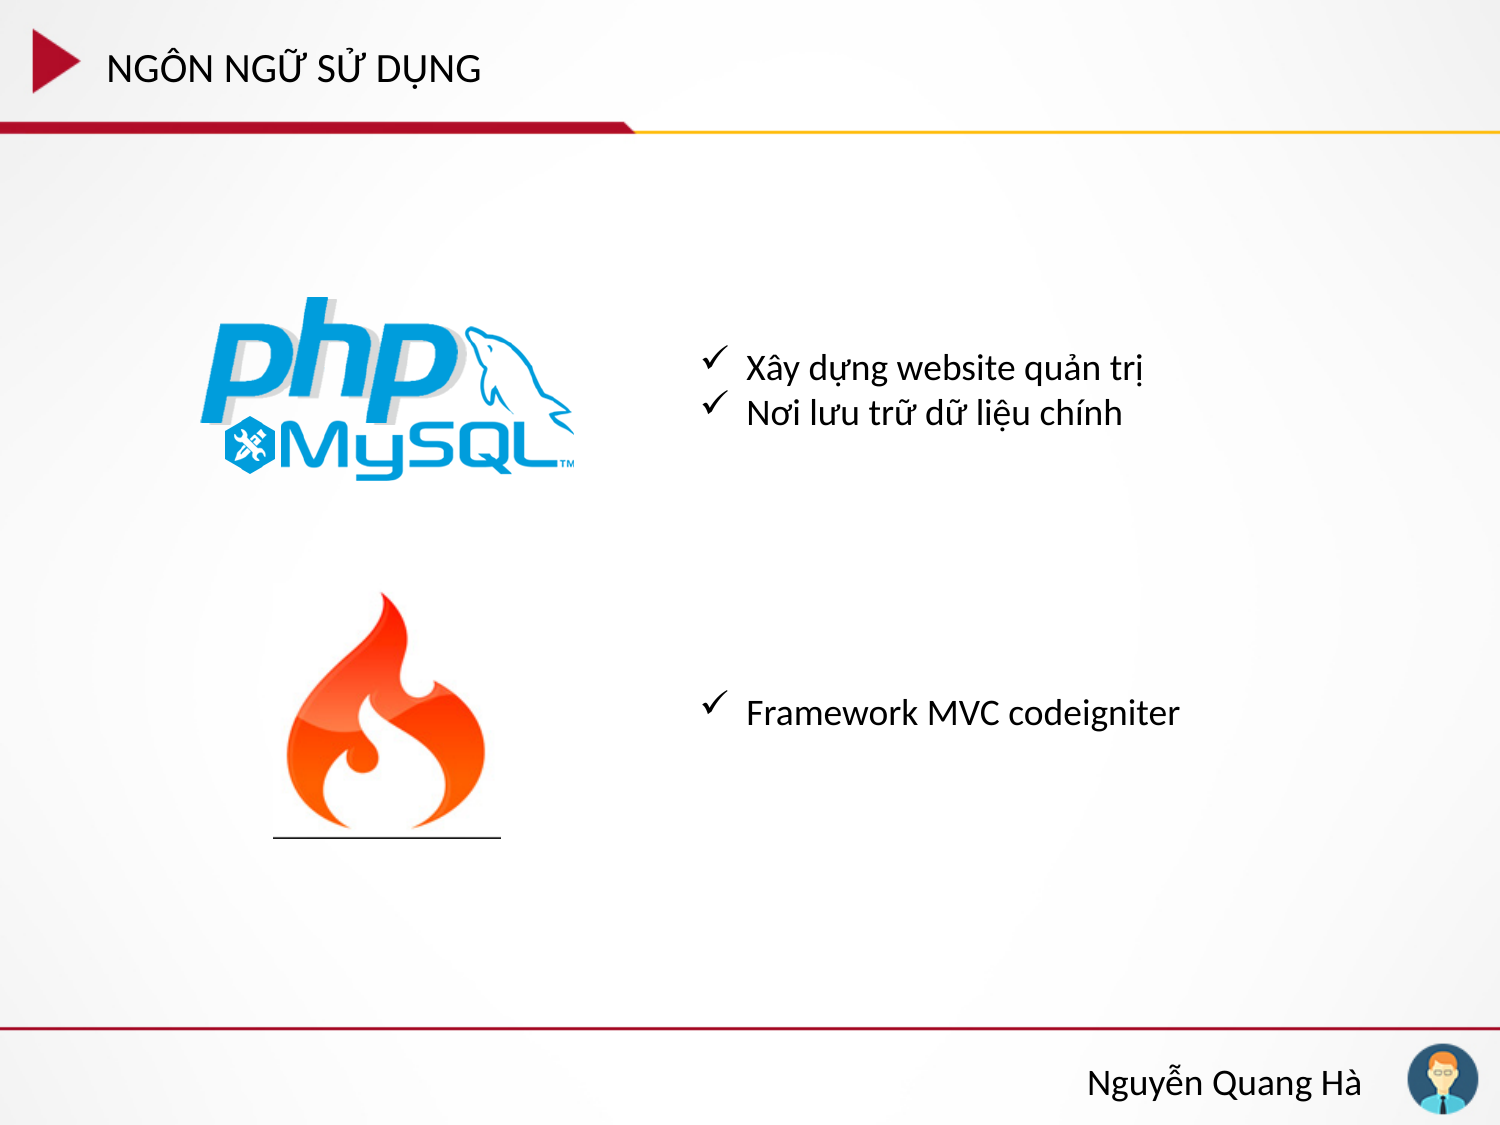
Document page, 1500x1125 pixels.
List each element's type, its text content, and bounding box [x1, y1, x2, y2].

text_box NGÔN NGỮ SỬ DỤNG [91, 33, 497, 99]
text_box Framework MVC codeigniter [684, 680, 1196, 741]
text_box Xây dựng website quản trị Nơi lưu trữ dữ liệu chính [684, 335, 1168, 441]
picture [0, 0, 1500, 1125]
text_box Nguyễn Quang Hà [1072, 1050, 1378, 1110]
